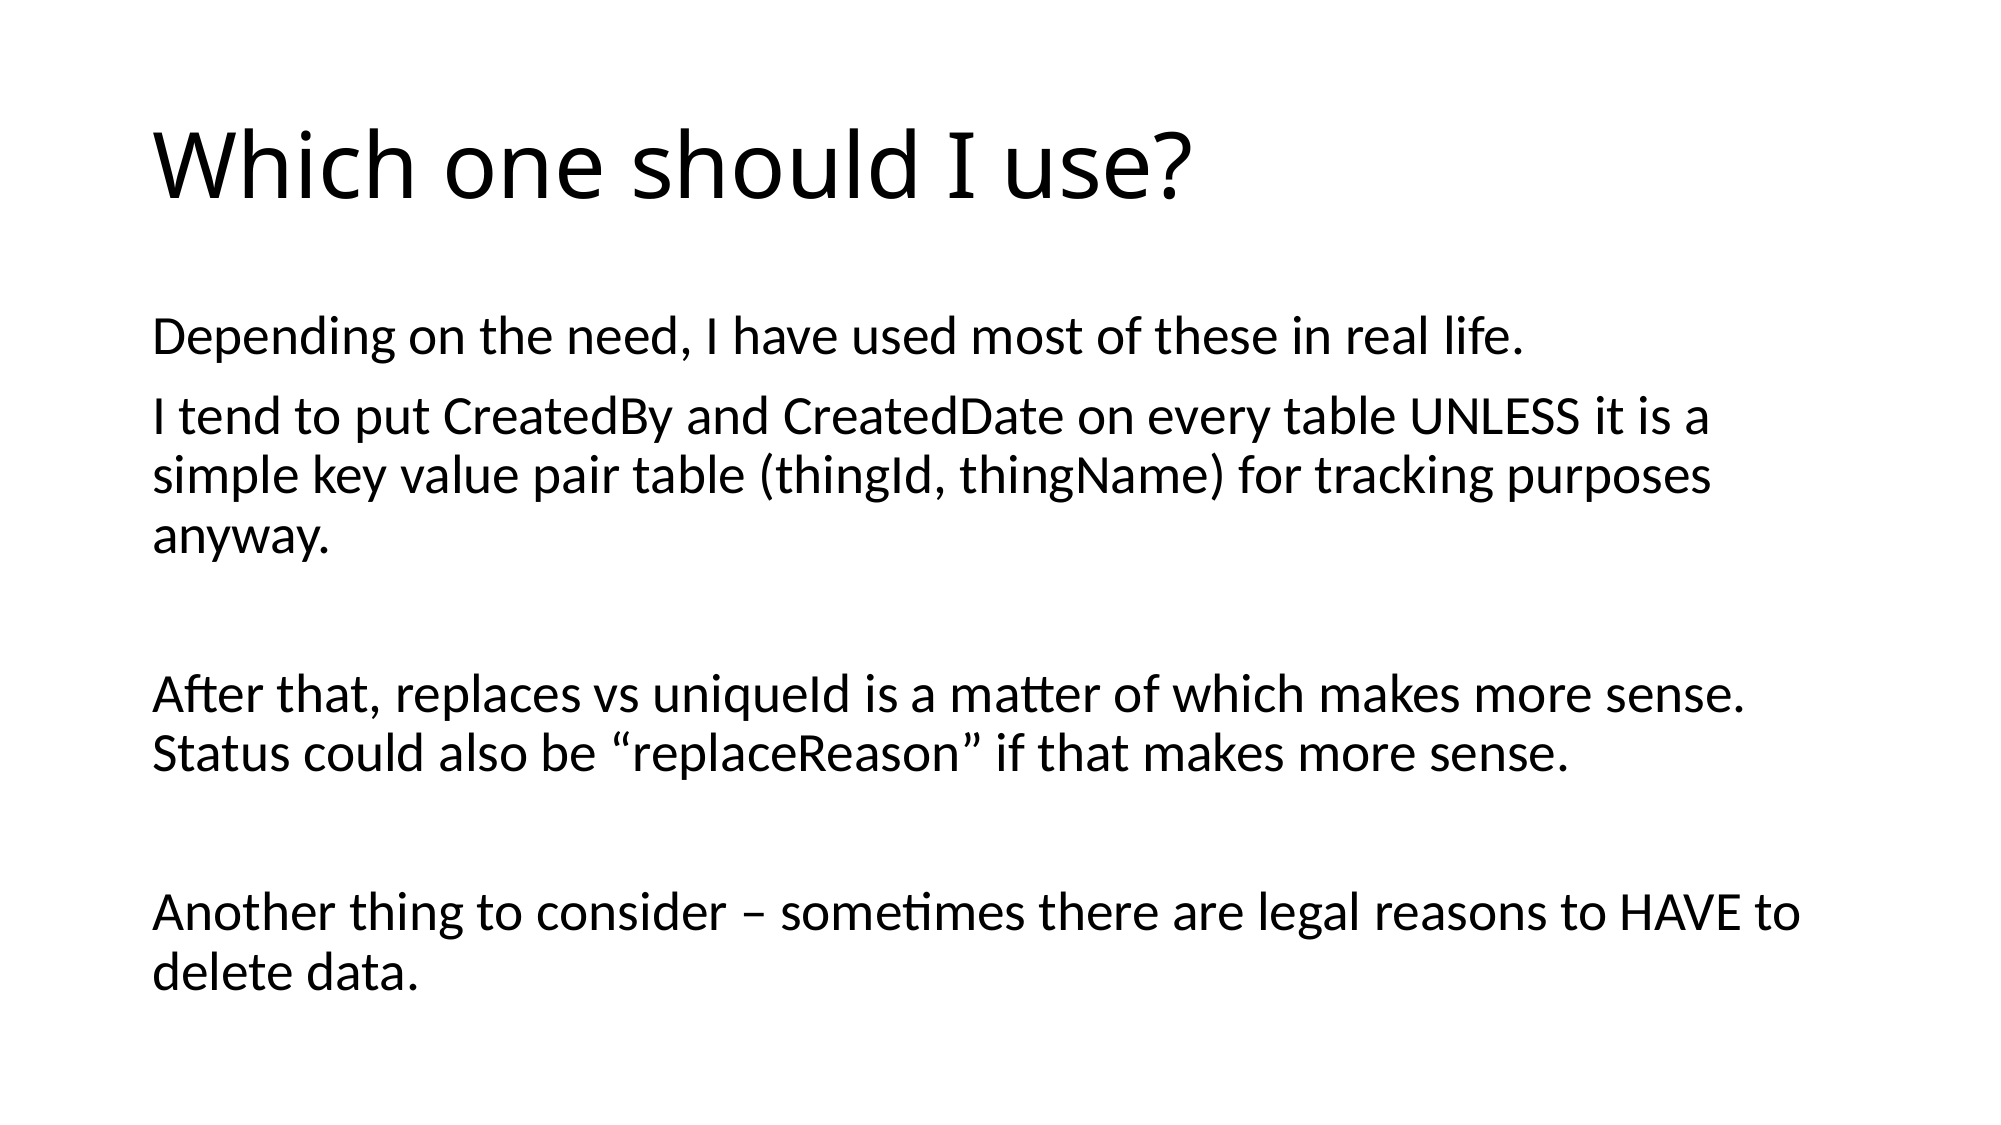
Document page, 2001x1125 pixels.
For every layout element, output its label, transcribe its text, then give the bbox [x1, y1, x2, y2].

title Which one should I use? [137, 59, 1863, 278]
list Depending on the need, I have used most of these in real life. I tend to put CreatedBy and CreatedDate on every table UNLESS it is a simple key value pair table (thingId, thingName) for tracking purposes anyway. After that, replaces vs uniqueId is a matter of which makes more sense. Status could also be “replaceReason” if that makes more sense. Another thing to consider – sometimes there are legal reasons to HAVE to delete data. [137, 299, 1863, 1014]
